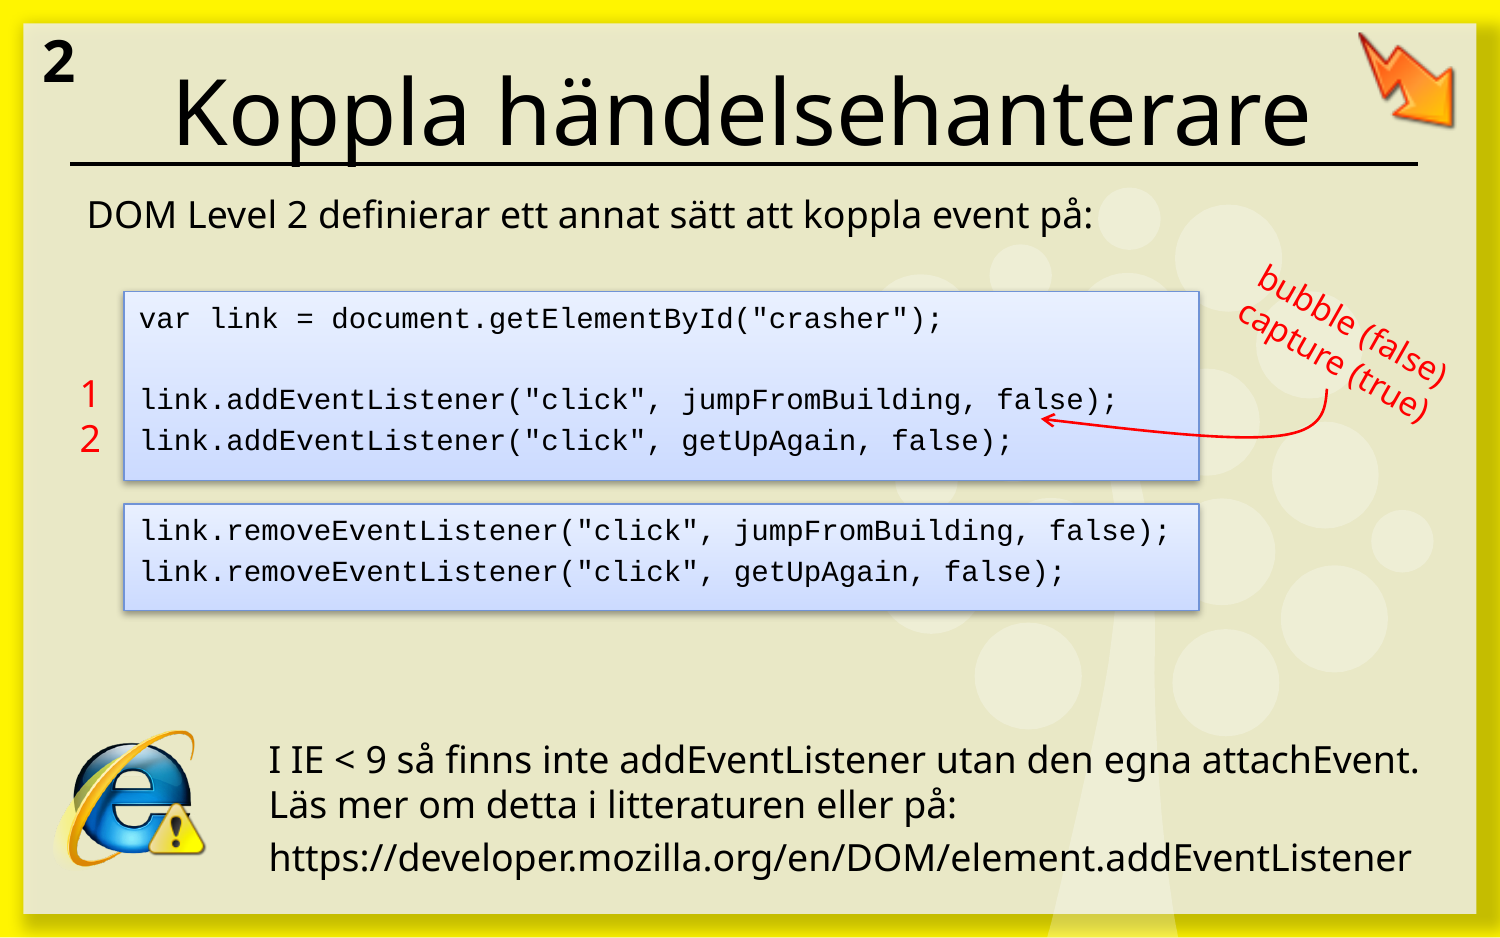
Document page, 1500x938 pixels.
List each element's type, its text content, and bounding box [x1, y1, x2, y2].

text_box DOM Level 2 definierar ett annat sätt att koppla event på: [71, 183, 1109, 244]
text_box 2 [64, 408, 108, 468]
text_box I IE < 9 så finns inte addEventListener utan den egna attachEvent. Läs mer om detta i litteraturen eller på: https://developer.mozilla.org/en/DOM/element.addEventListener [253, 728, 1447, 883]
text_box 1 [64, 362, 108, 408]
picture [52, 728, 208, 871]
text_box bubble (false) capture (true) [1215, 241, 1474, 444]
picture [1357, 31, 1459, 134]
text_box link.removeEventListener("click", jumpFromBuilding, false); link.removeEventListener("click", getUpAgain, false); [123, 503, 1200, 611]
text_box [1040, 388, 1328, 439]
text_box var link = document.getElementById("crasher"); link.addEventListener("click", jumpFromBuilding, false); link.addEventListener("click", getUpAgain, false); [123, 291, 1200, 481]
title Koppla händelsehanterare [105, 46, 1381, 174]
text_box 2 [27, 16, 91, 102]
